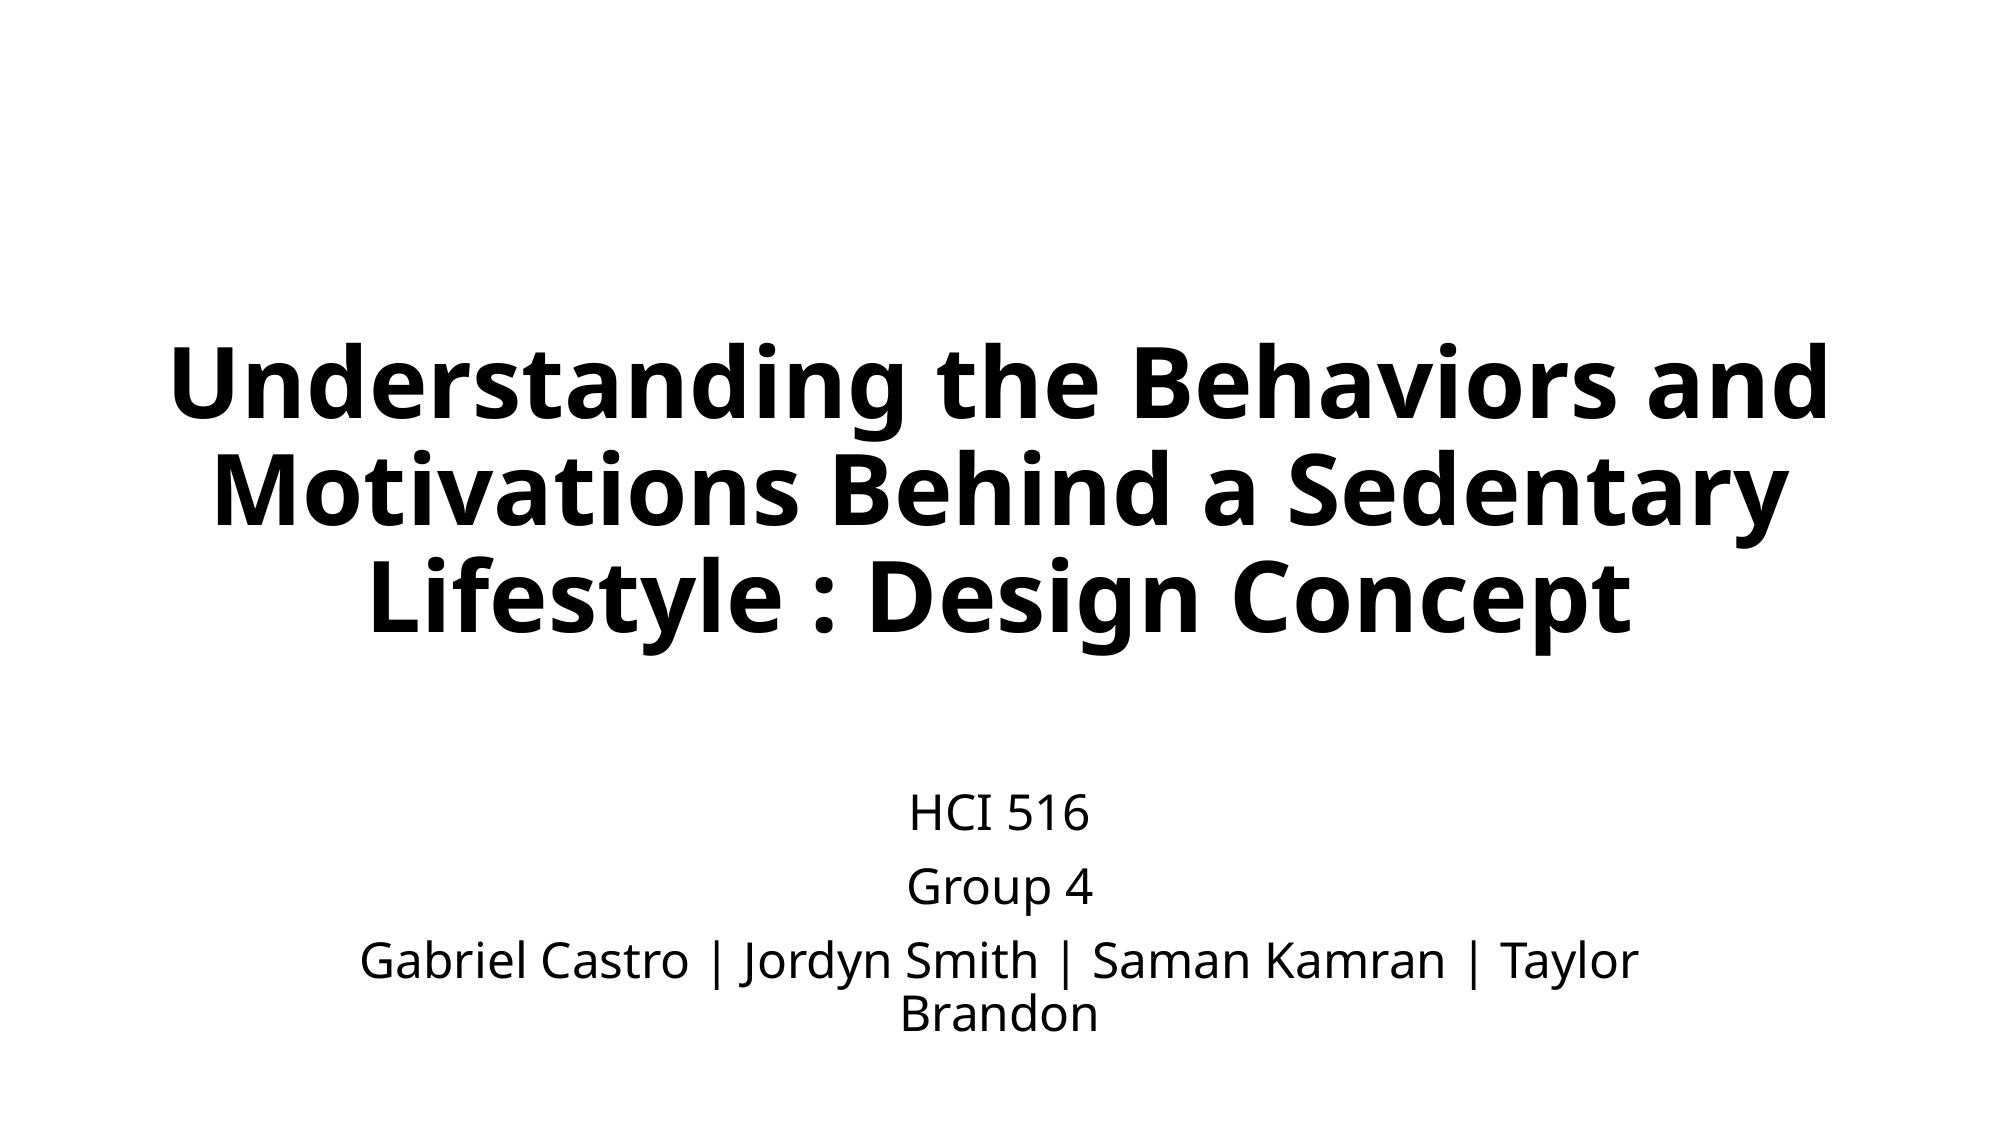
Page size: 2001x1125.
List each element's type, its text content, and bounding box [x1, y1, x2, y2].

title Understanding the Behaviors and Motivations Behind a Sedentary Lifestyle : Design Concept [144, 269, 1856, 662]
subtitle HCI 516 Group 4 Gabriel Castro | Jordyn Smith | Saman Kamran | Taylor Brandon [249, 780, 1750, 1052]
